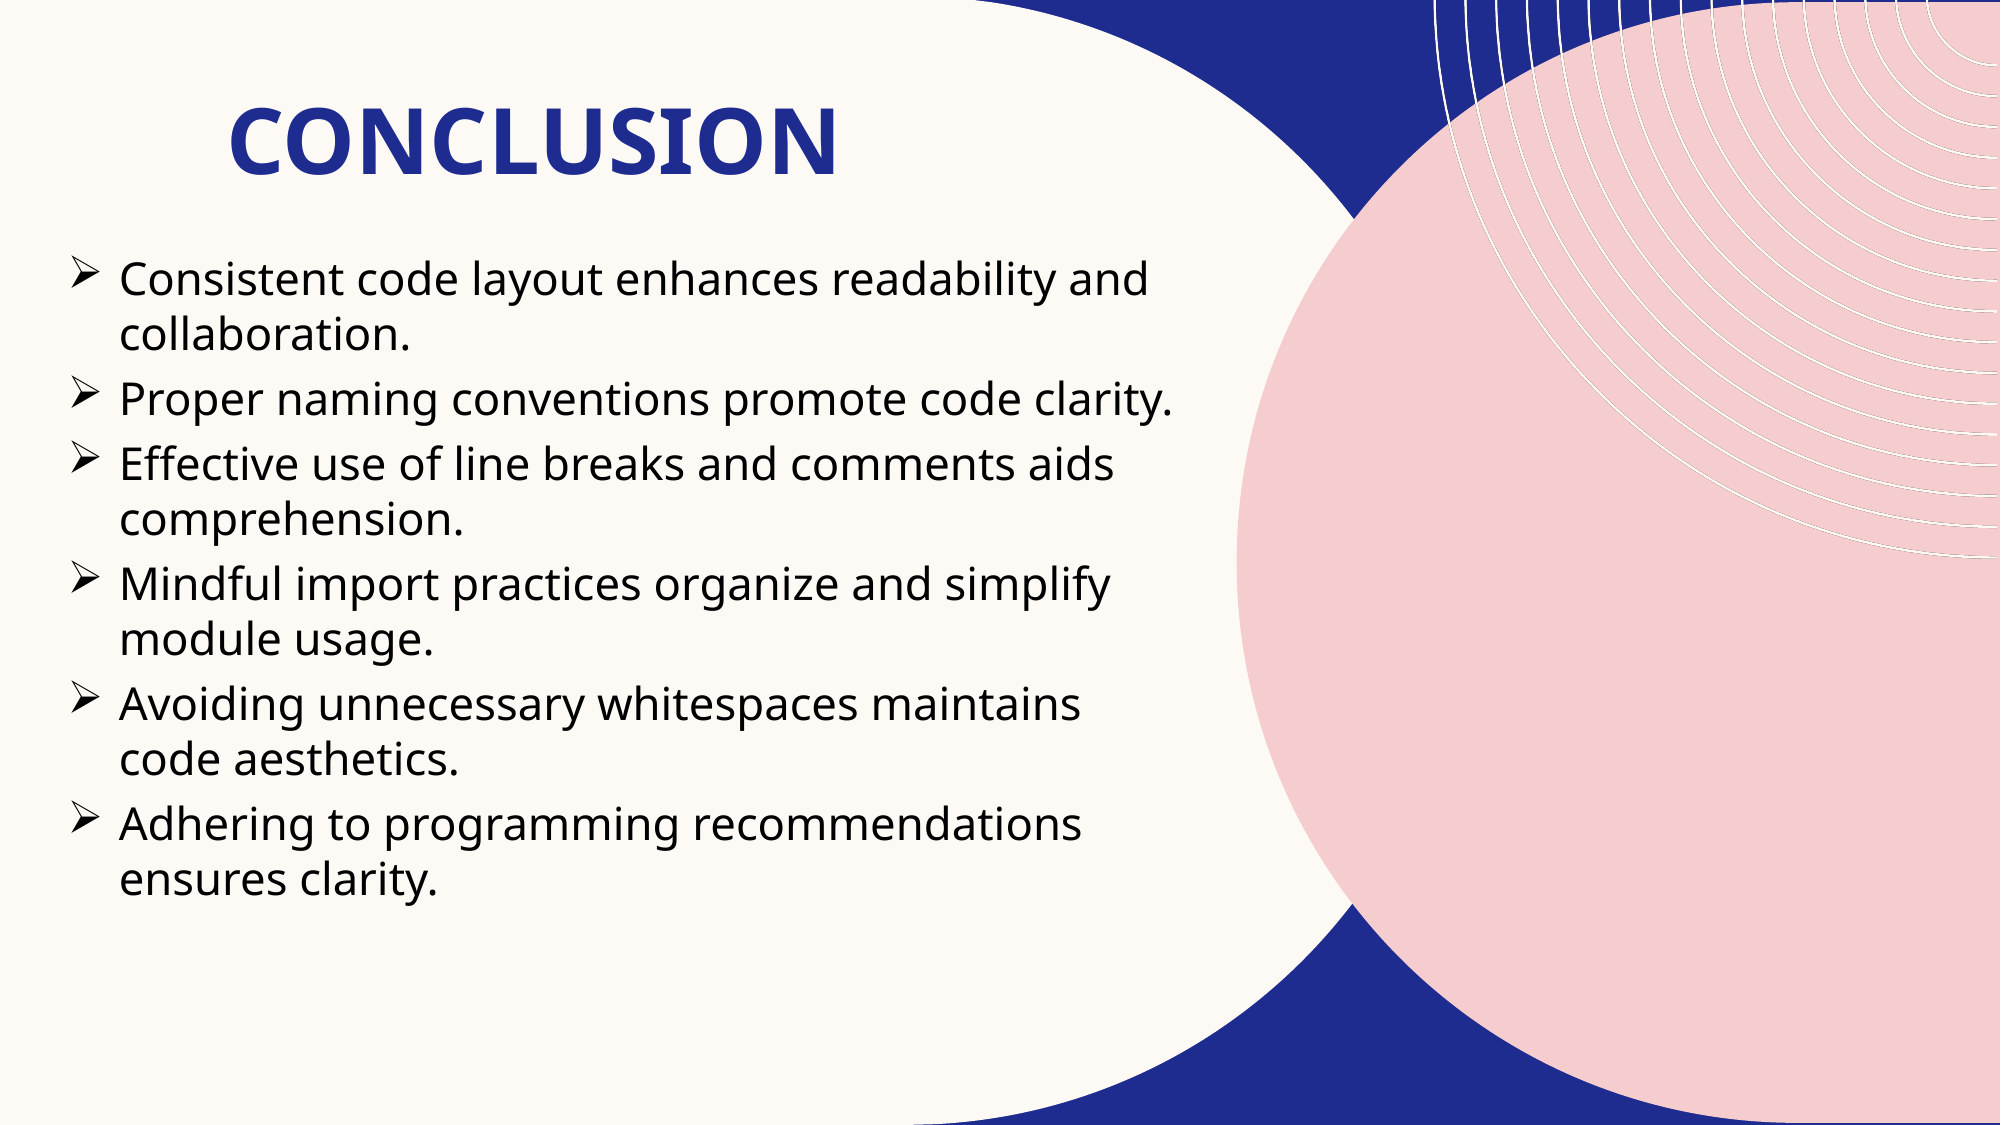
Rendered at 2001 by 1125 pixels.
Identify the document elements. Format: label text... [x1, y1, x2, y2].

title Conclusion [211, 55, 1116, 200]
subtitle Consistent code layout enhances readability and collaboration. Proper naming conventions promote code clarity. Effective use of line breaks and comments aids comprehension. Mindful import practices organize and simplify module usage. Avoiding unnecessary whitespaces maintains code aesthetics. Adhering to programming recommendations ensures clarity. [52, 249, 1200, 964]
picture [1433, 0, 1997, 559]
